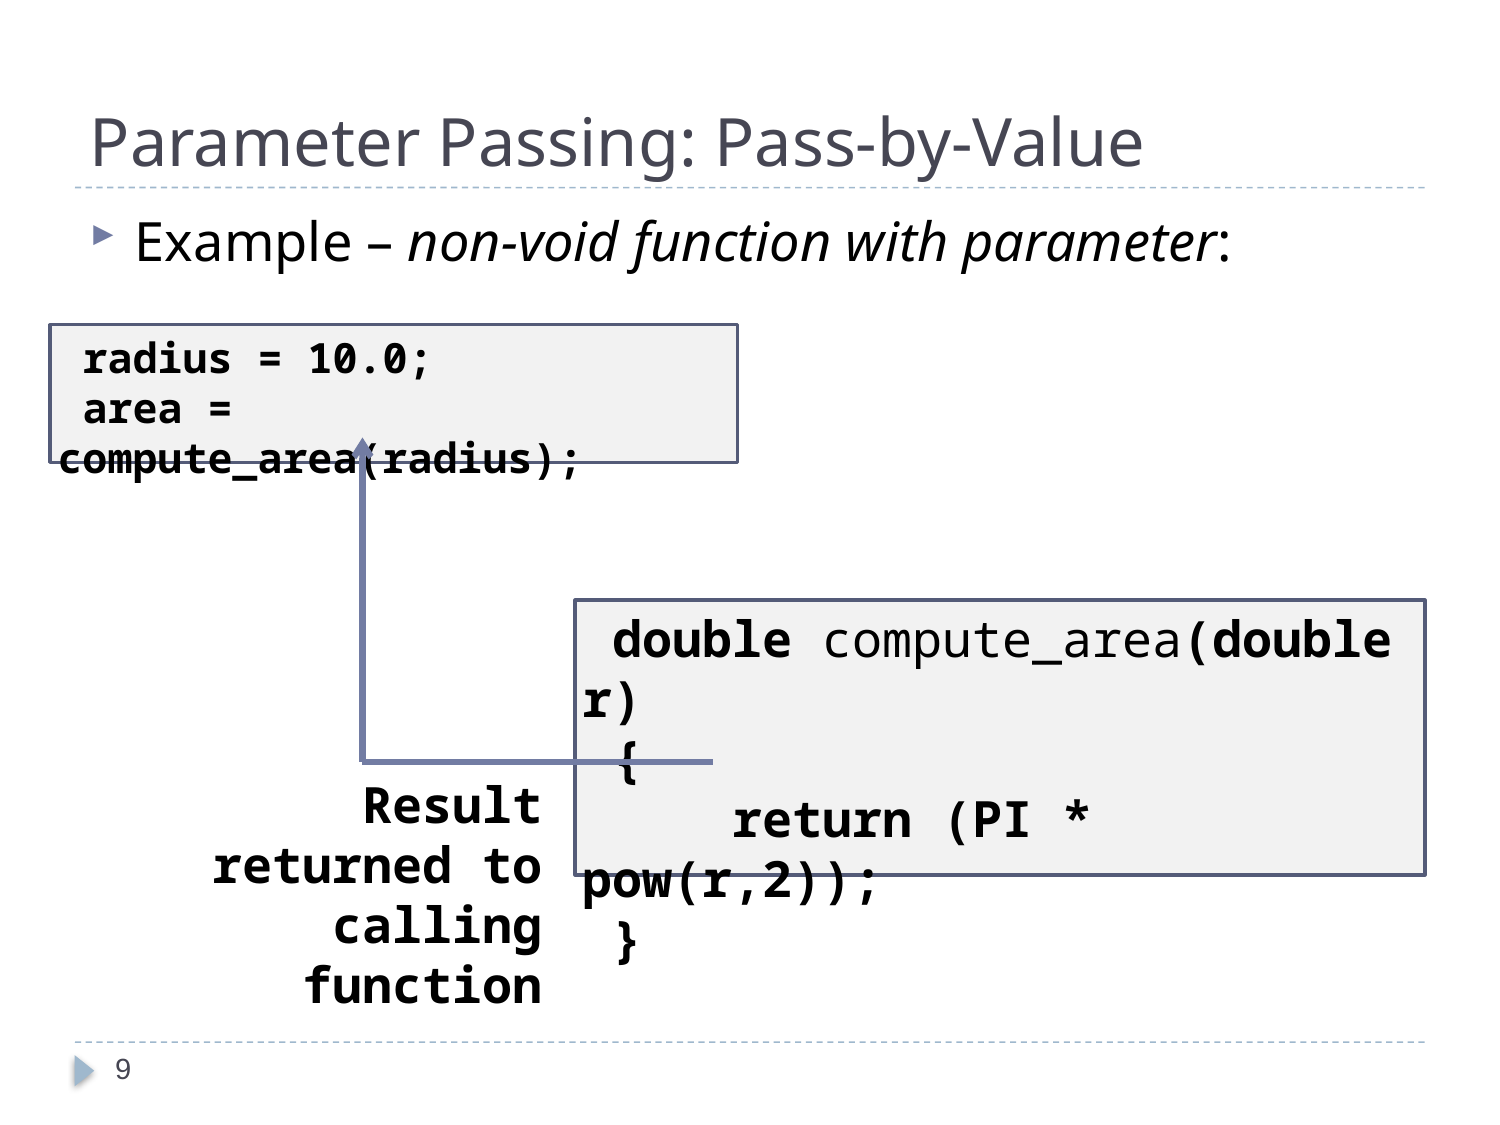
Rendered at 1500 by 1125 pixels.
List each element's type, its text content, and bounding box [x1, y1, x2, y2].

slide_number 9 [100, 1042, 426, 1103]
text_box double compute_area(double r) { return (PI * pow(r,2)); } [573, 598, 1427, 877]
list Example – non-void function with parameter: [75, 200, 1450, 1050]
title Parameter Passing: Pass-by-Value [75, 24, 1425, 188]
text_box radius = 10.0; area = compute_area(radius); [48, 323, 739, 464]
text_box Result returned to calling function [148, 748, 551, 1039]
